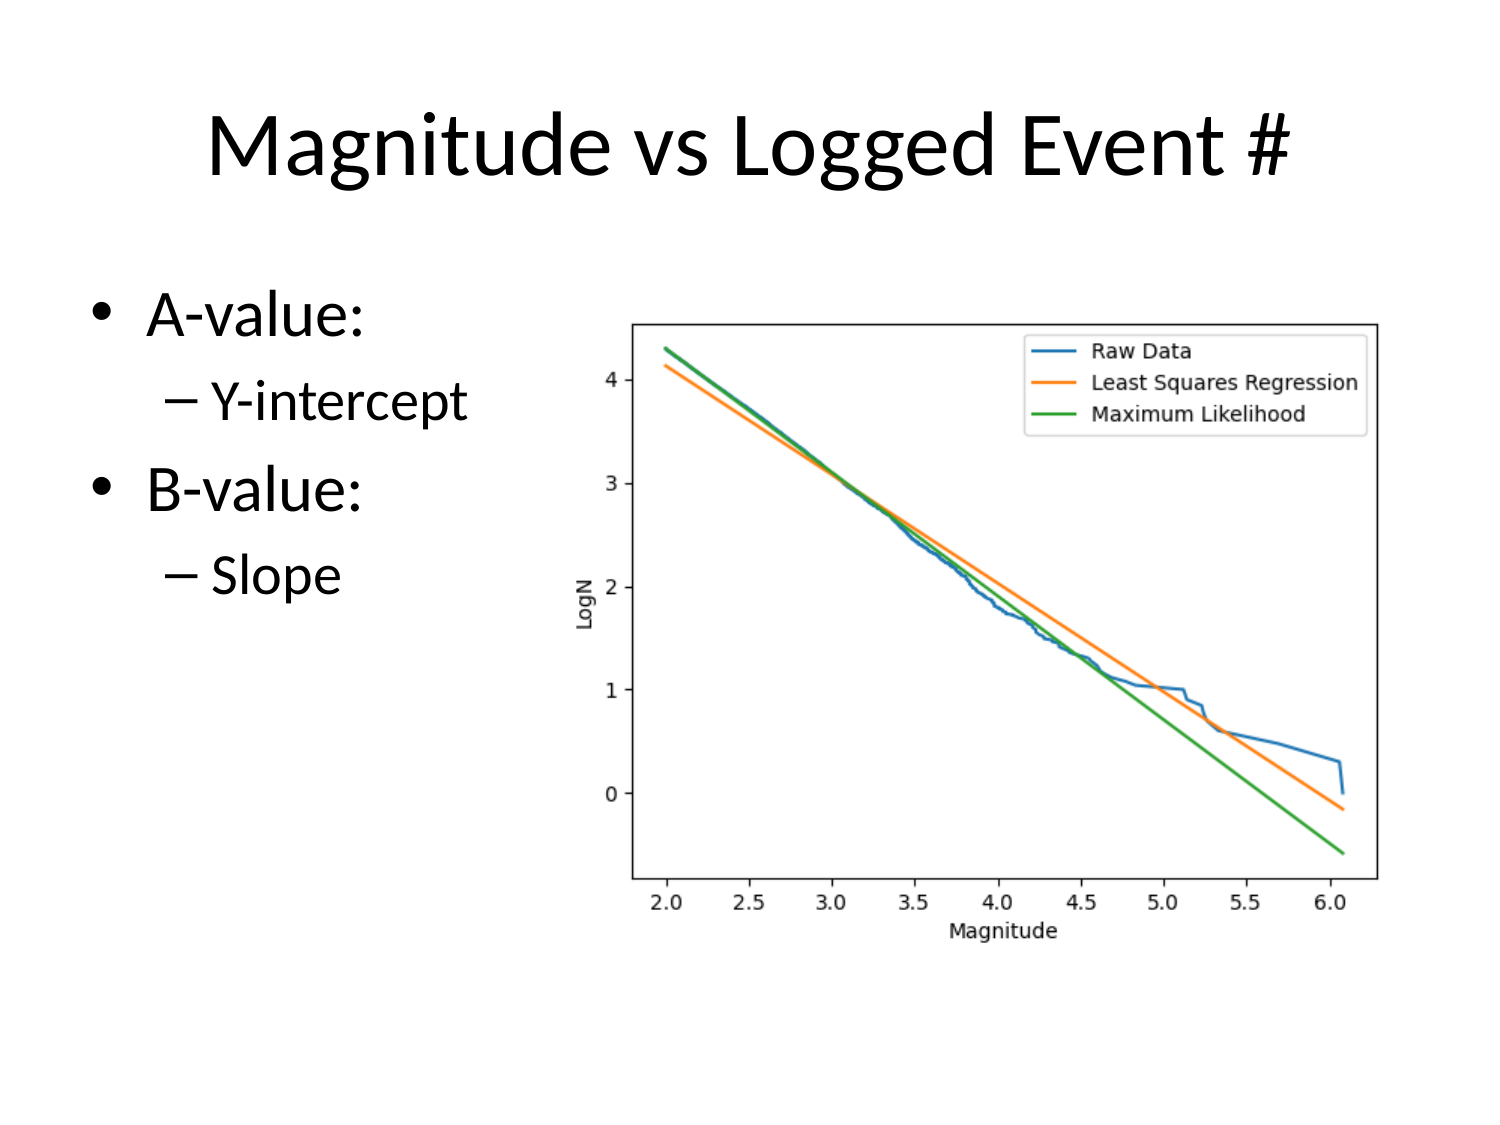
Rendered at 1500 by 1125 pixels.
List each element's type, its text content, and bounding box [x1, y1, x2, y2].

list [512, 237, 1473, 958]
title Magnitude vs Logged Event # [75, 45, 1425, 233]
text_box A-value: Y-intercept B-value: Slope [75, 262, 575, 1005]
